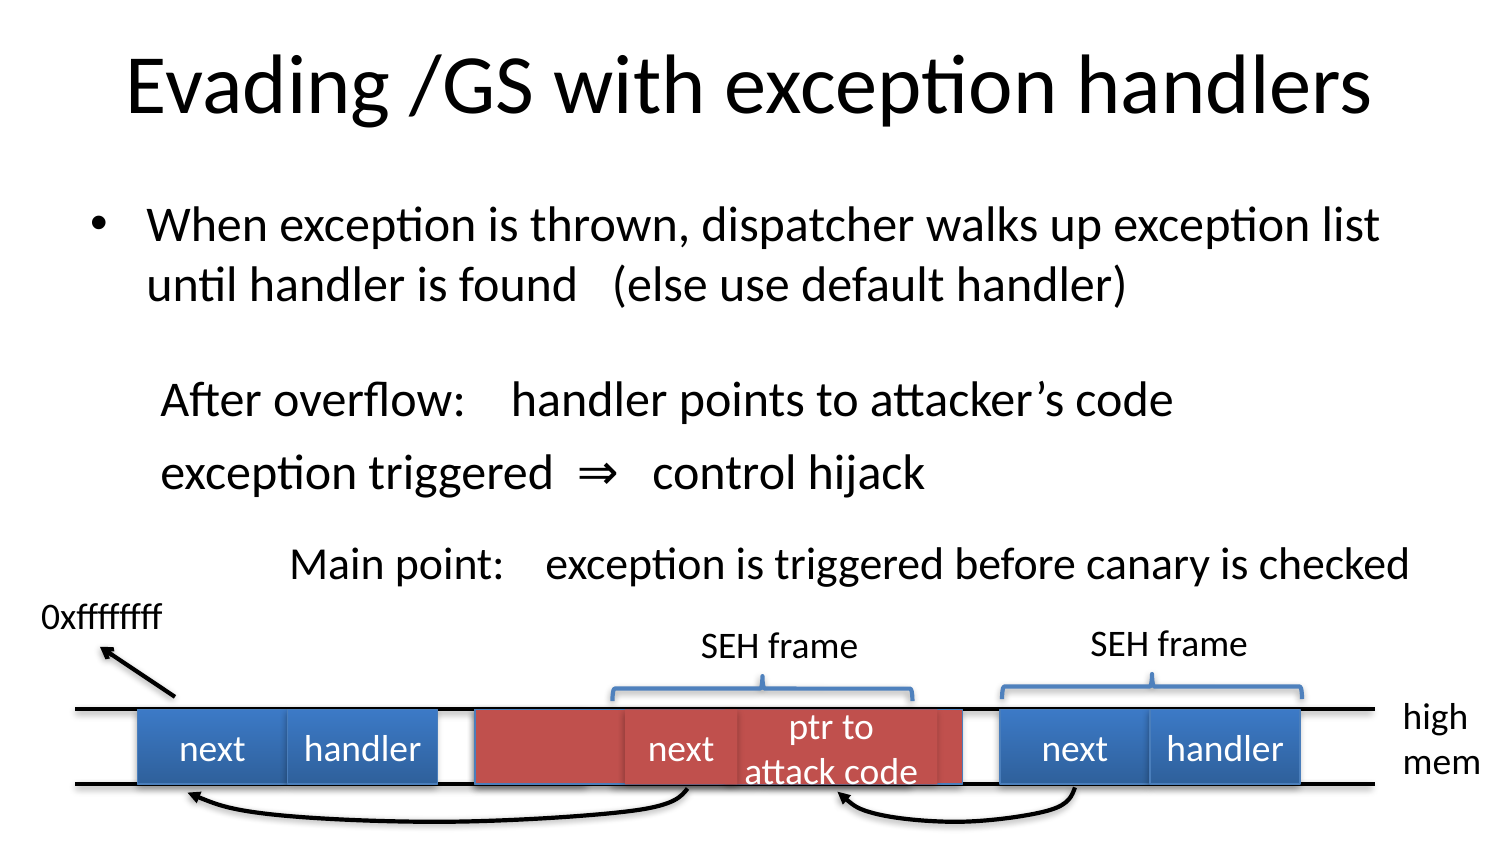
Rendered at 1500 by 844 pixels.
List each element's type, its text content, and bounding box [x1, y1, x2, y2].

text_box 0xffffffff [26, 584, 132, 644]
text_box [189, 795, 684, 824]
text_box high mem [1387, 684, 1497, 790]
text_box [137, 359, 1198, 785]
text_box Main point: exception is triggered before canary is checked [1202, 526, 1426, 596]
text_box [1202, 611, 1303, 700]
list When exception is thrown, dispatcher walks up exception list until handler is found (else use default handler) [75, 184, 1425, 347]
text_box [839, 795, 1075, 824]
title Evading /GS with exception handlers [75, 9, 1425, 150]
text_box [99, 646, 132, 698]
text_box handler [1202, 718, 1301, 783]
